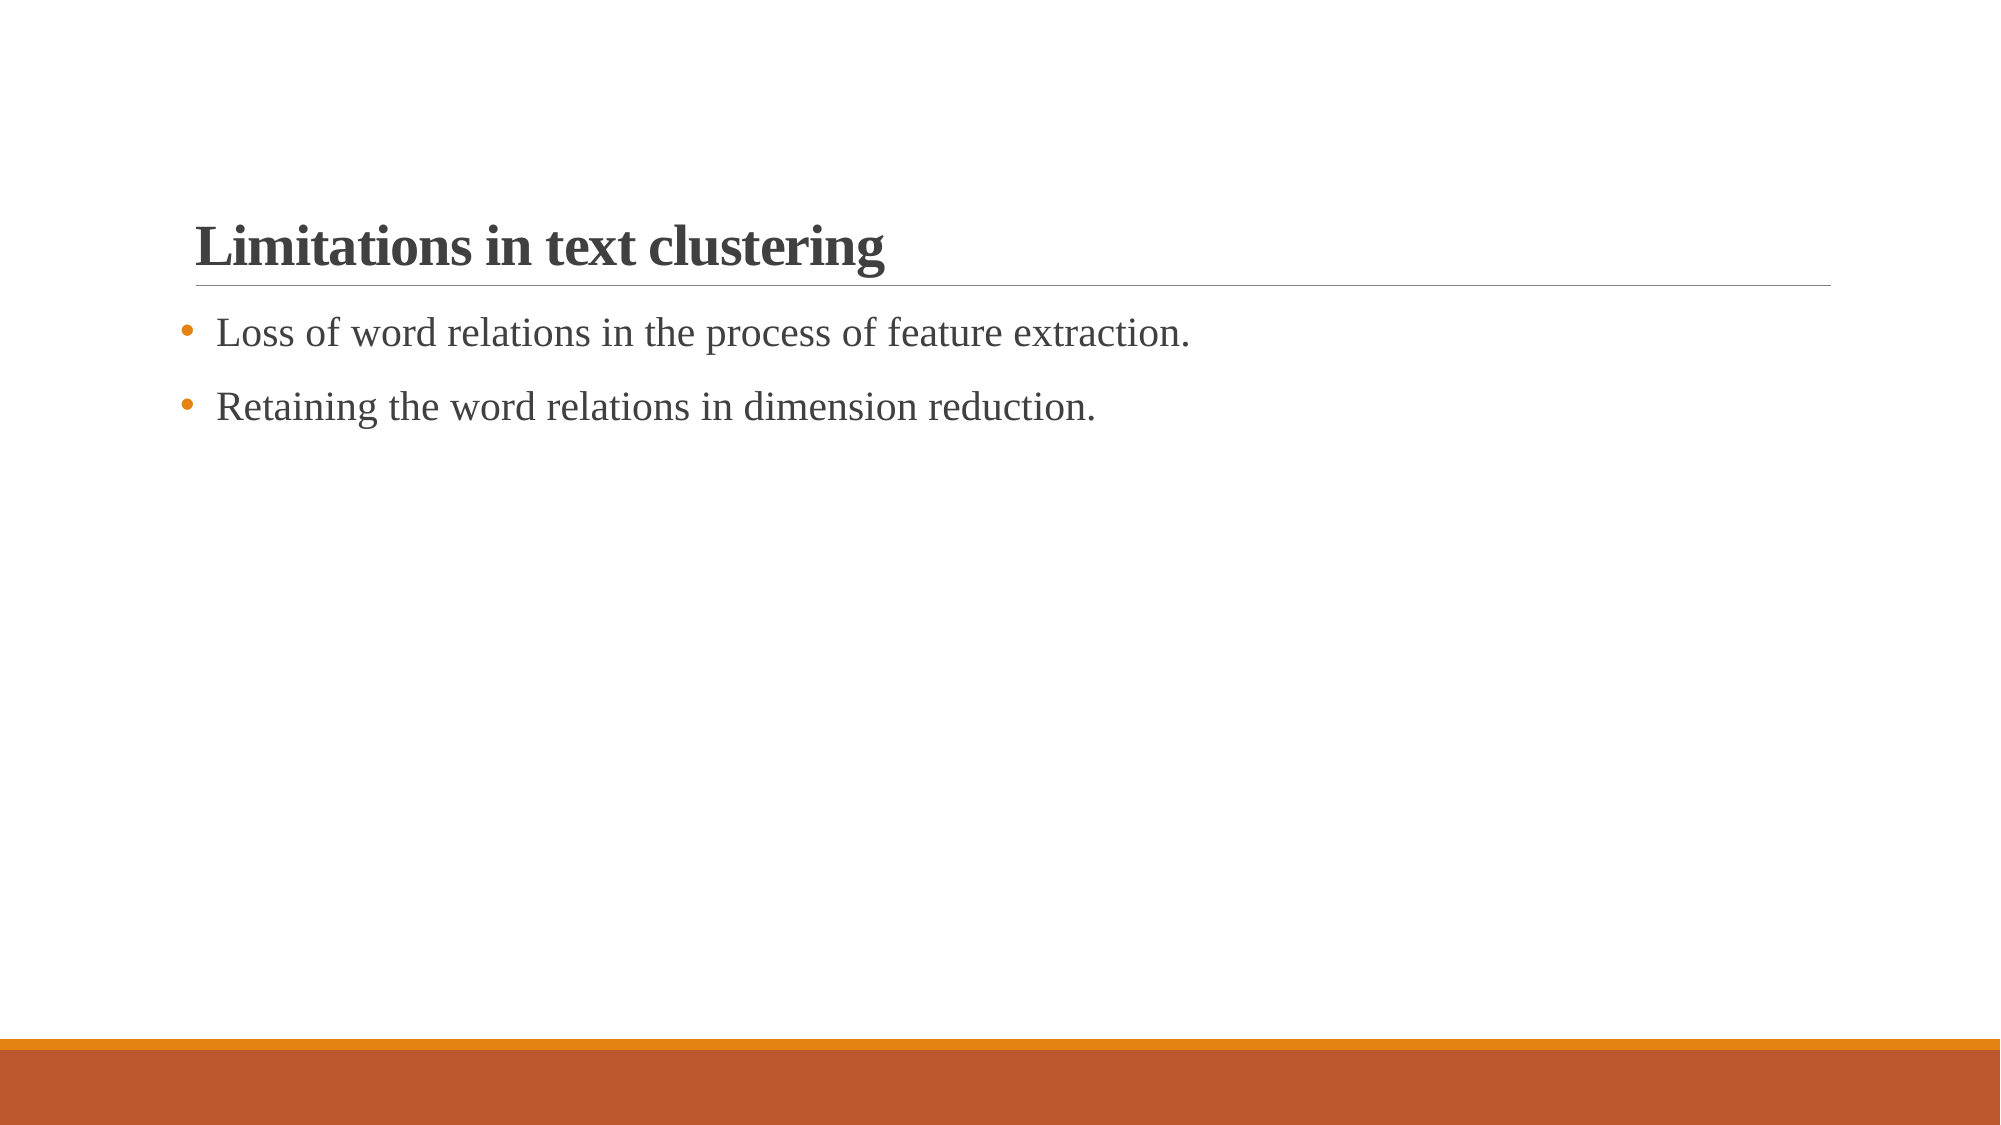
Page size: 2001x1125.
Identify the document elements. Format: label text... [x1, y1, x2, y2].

list Loss of word relations in the process of feature extraction. Retaining the word relations in dimension reduction. [180, 302, 1830, 963]
title Limitations in text clustering [180, 47, 1830, 285]
